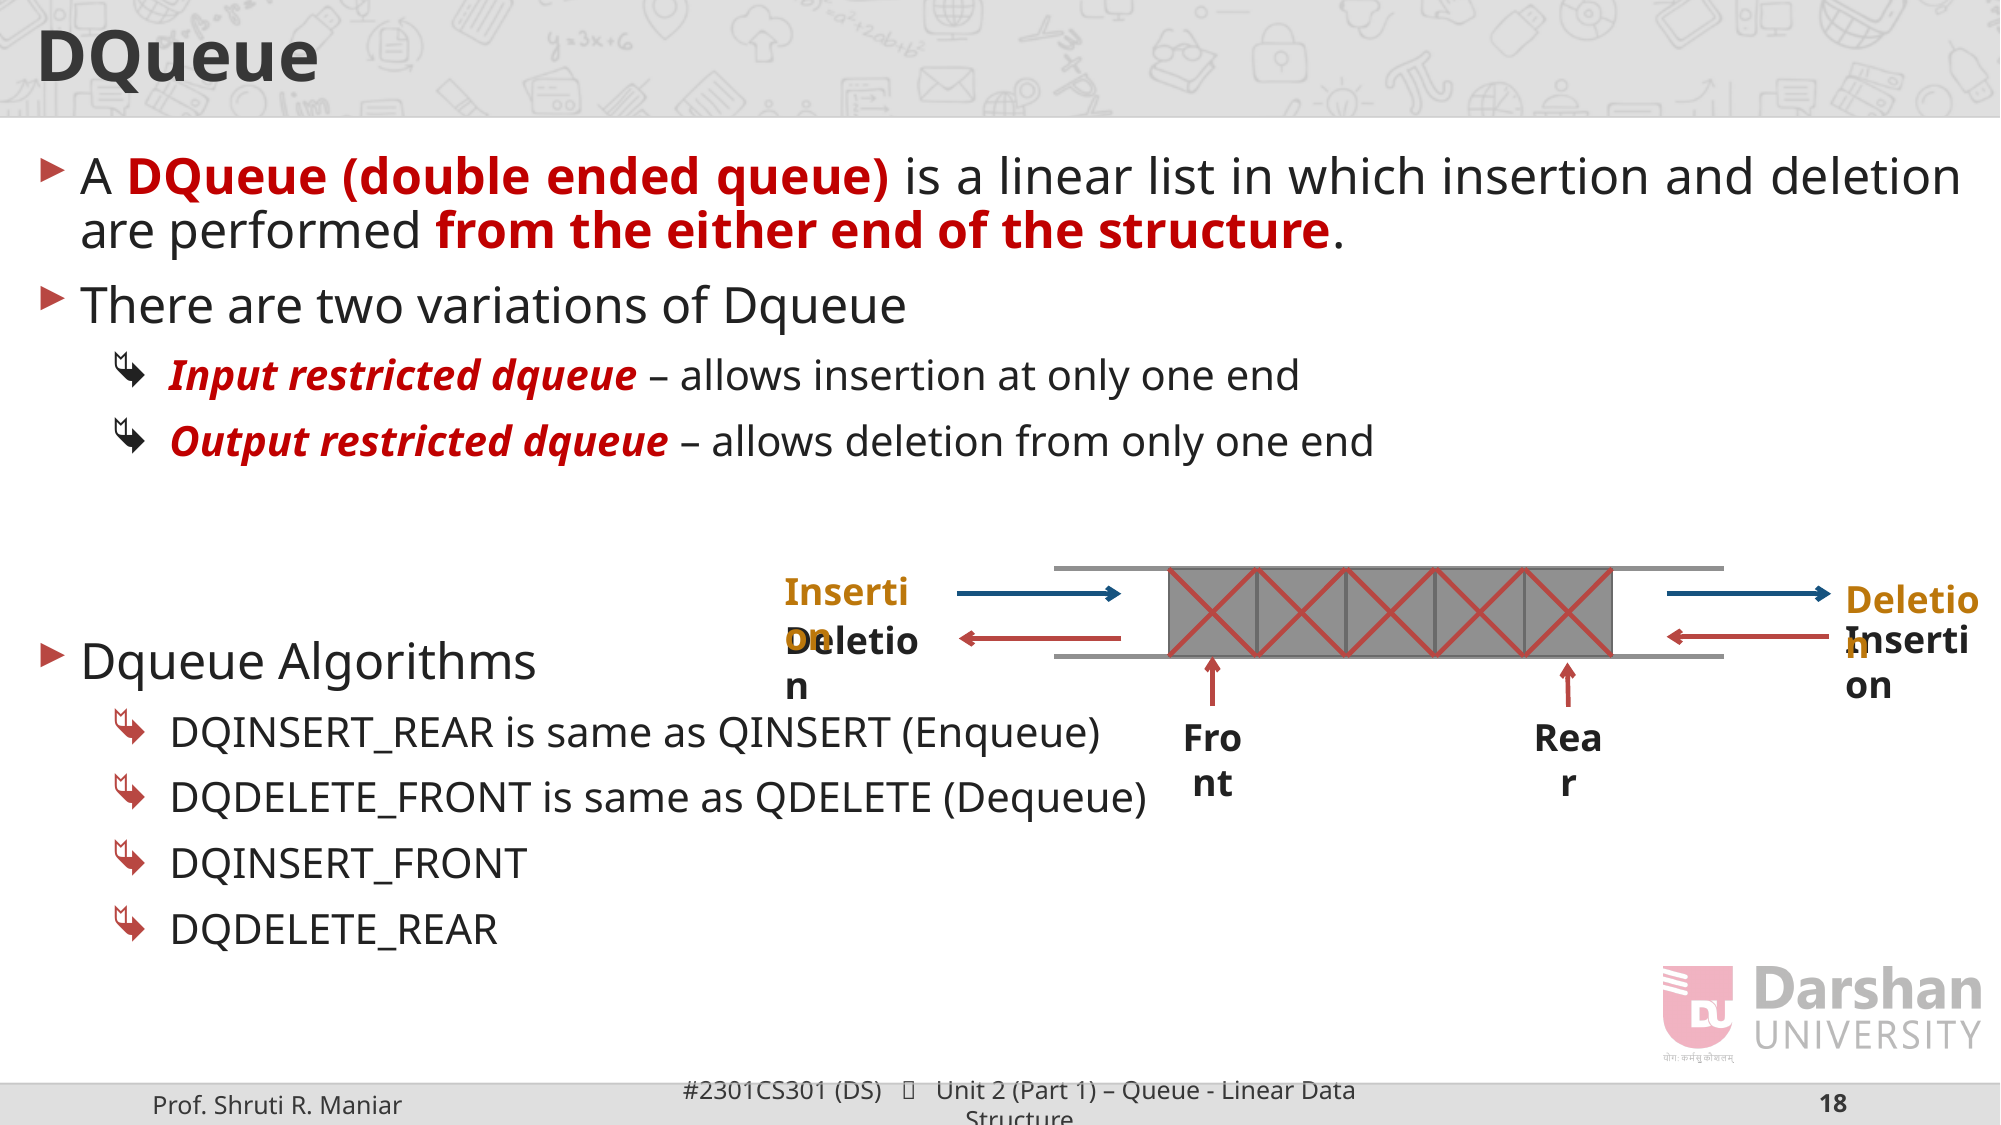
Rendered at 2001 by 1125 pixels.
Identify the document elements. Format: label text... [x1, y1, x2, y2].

text_box Insertion [1830, 674, 2000, 714]
text_box Deletion [1830, 568, 2000, 674]
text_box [1155, 656, 1270, 767]
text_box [1518, 662, 1619, 768]
title DQueue [0, 0, 2000, 117]
text_box Insertion [769, 560, 948, 666]
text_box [1054, 568, 1724, 657]
list A DQueue (double ended queue) is a linear list in which insertion and deletion are performed from the either end of the structure. There are two variations of Dqueue Input restricted dqueue – allows insertion at only one end Output restricted dqueue – allows deletion from only one end Dqueue Algorithms DQINSERT_REAR is same as QINSERT (Enqueue) DQDELETE_FRONT is same as QDELETE (Dequeue) DQINSERT_FRONT DQDELETE_REAR [21, 143, 1979, 1061]
text_box Deletion [769, 666, 948, 715]
